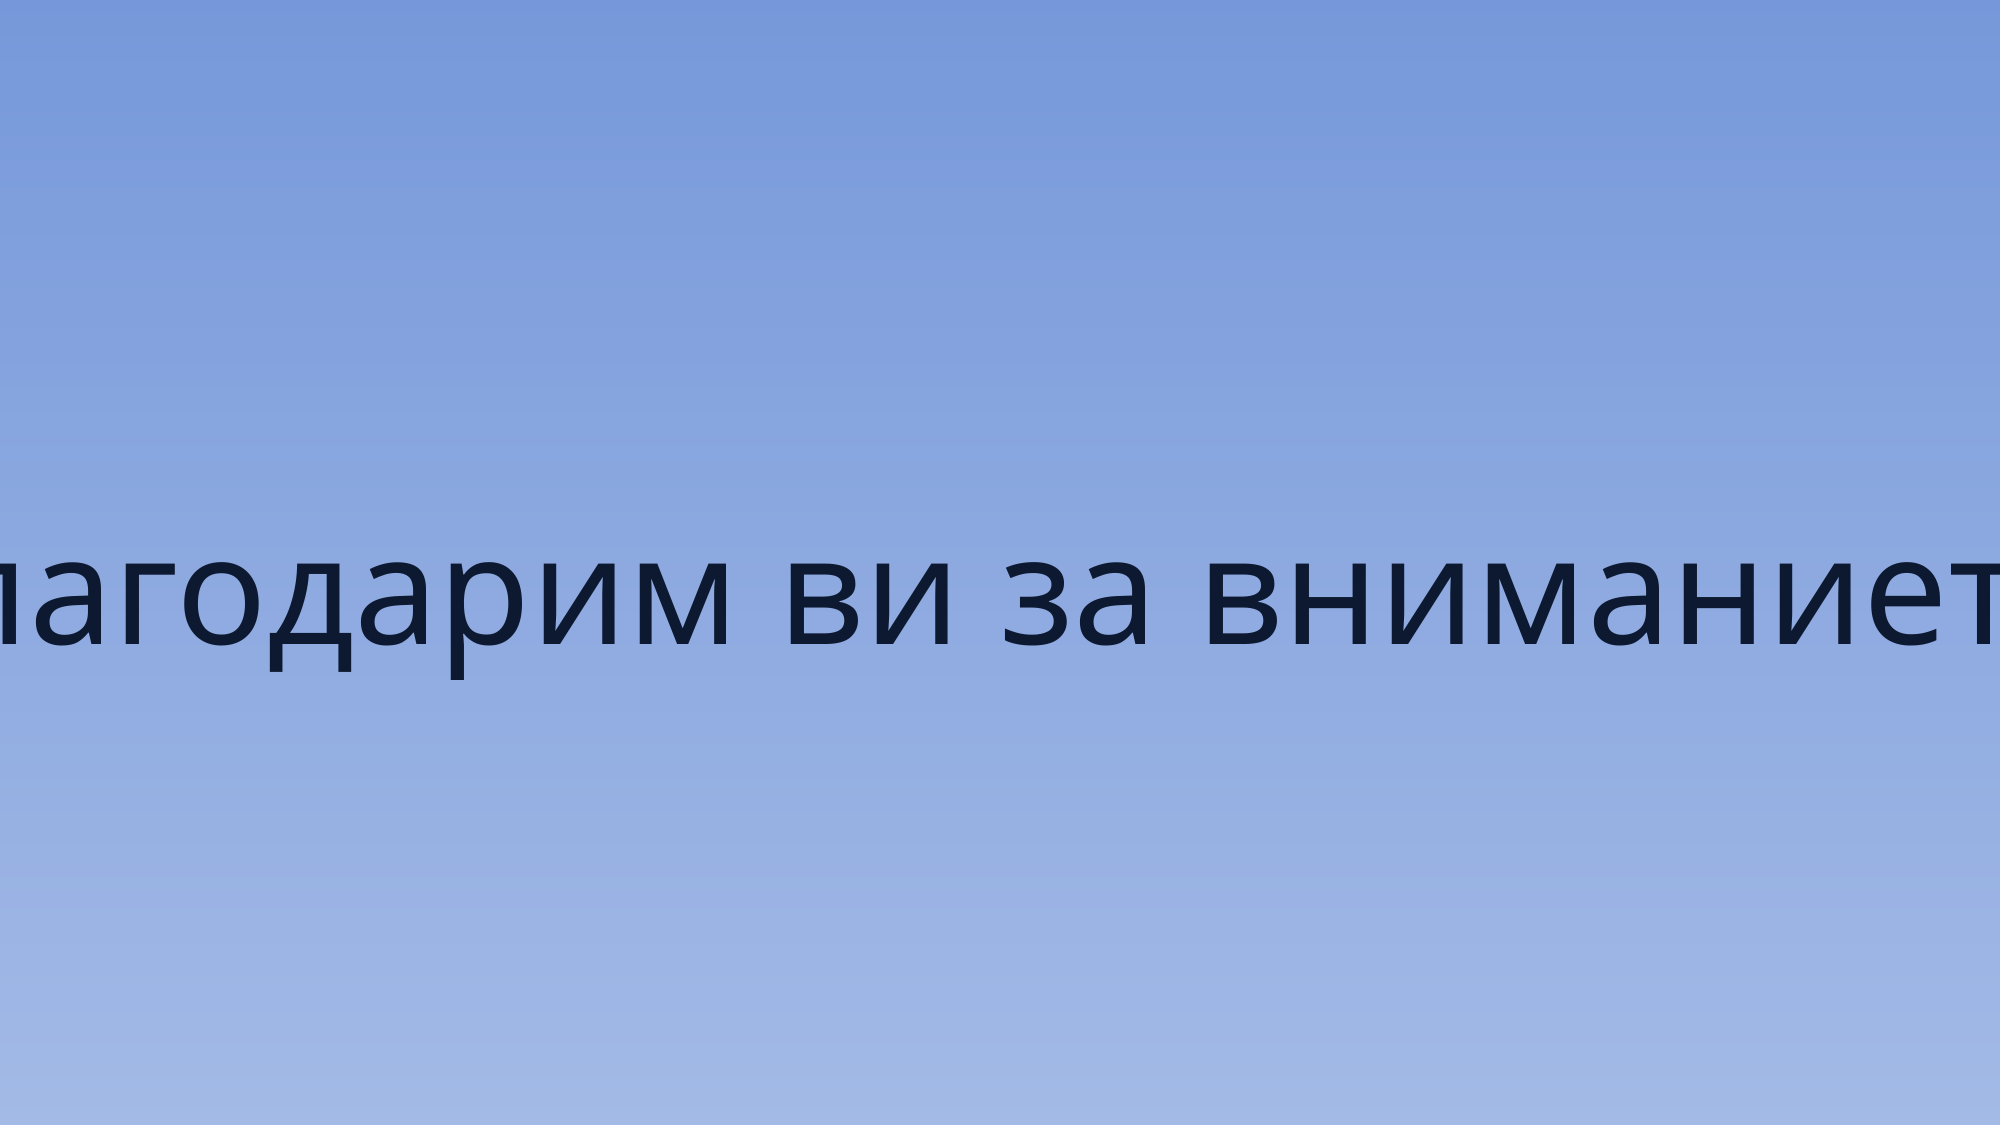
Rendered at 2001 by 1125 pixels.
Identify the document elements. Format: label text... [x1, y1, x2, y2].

text_box Благодарим ви за вниманието! [0, 486, 2000, 682]
